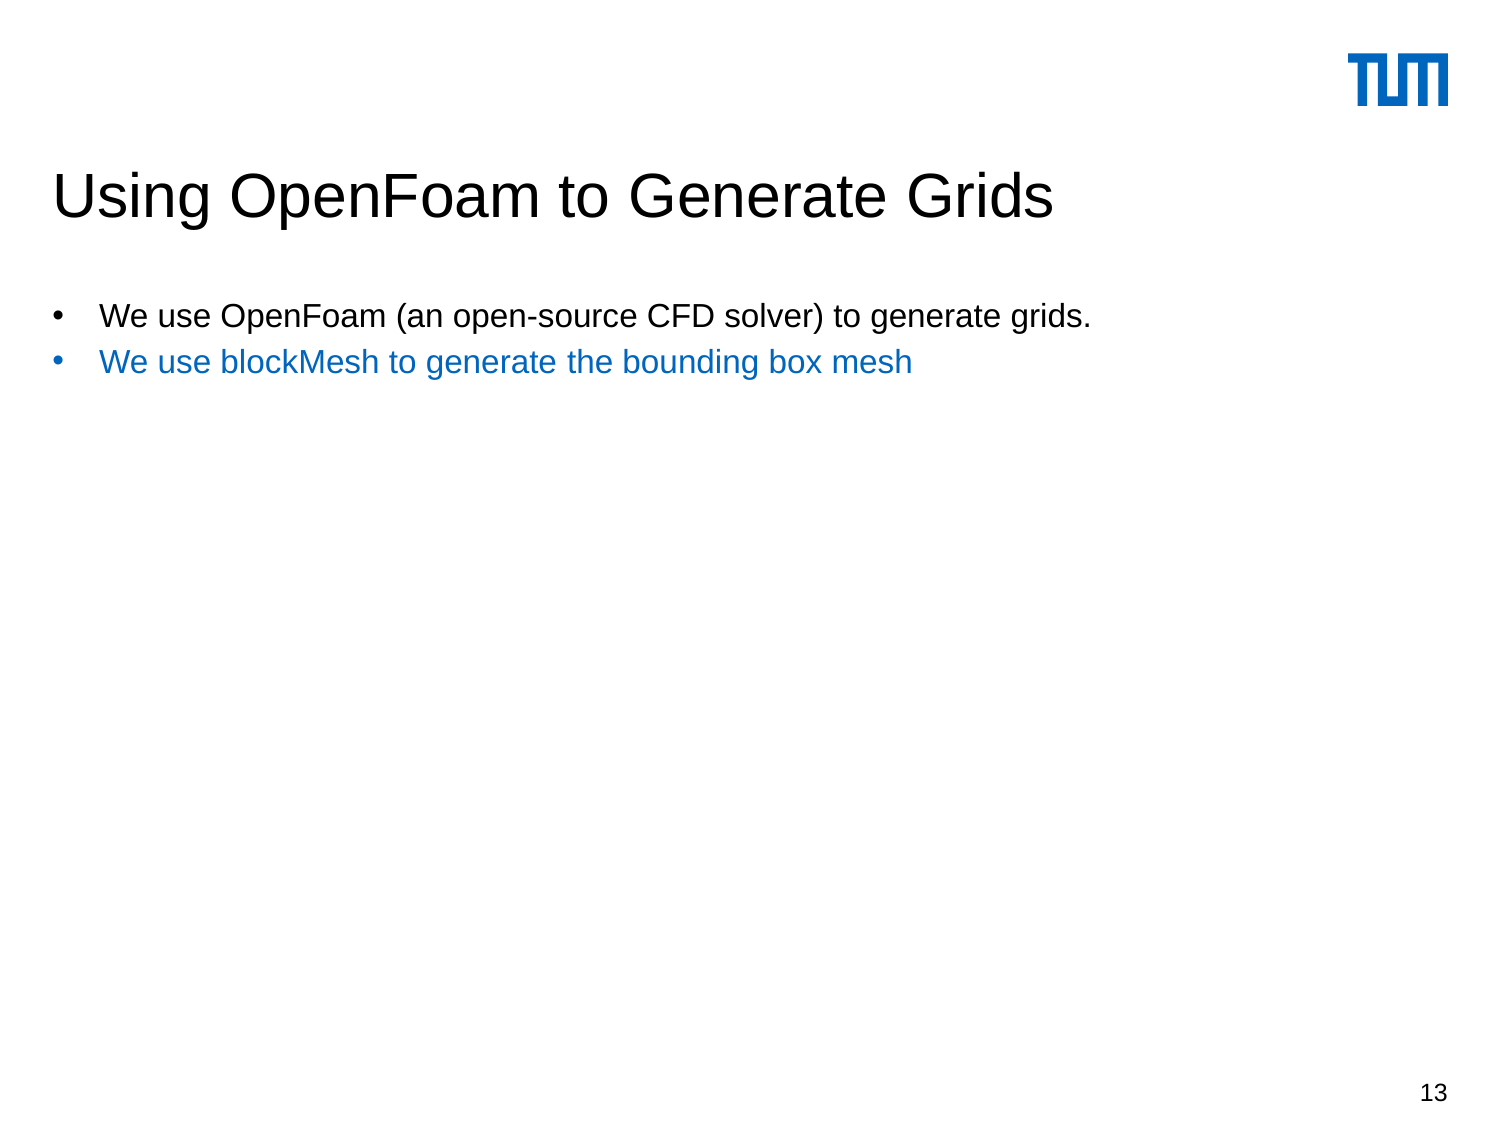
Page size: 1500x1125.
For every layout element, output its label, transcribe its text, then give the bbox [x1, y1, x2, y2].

title Using OpenFoam to Generate Grids [52, 162, 1449, 231]
slide_number 13 [1111, 1061, 1448, 1122]
list We use OpenFoam (an open-source CFD solver) to generate grids. We use blockMesh to generate the bounding box mesh [52, 288, 1449, 1061]
